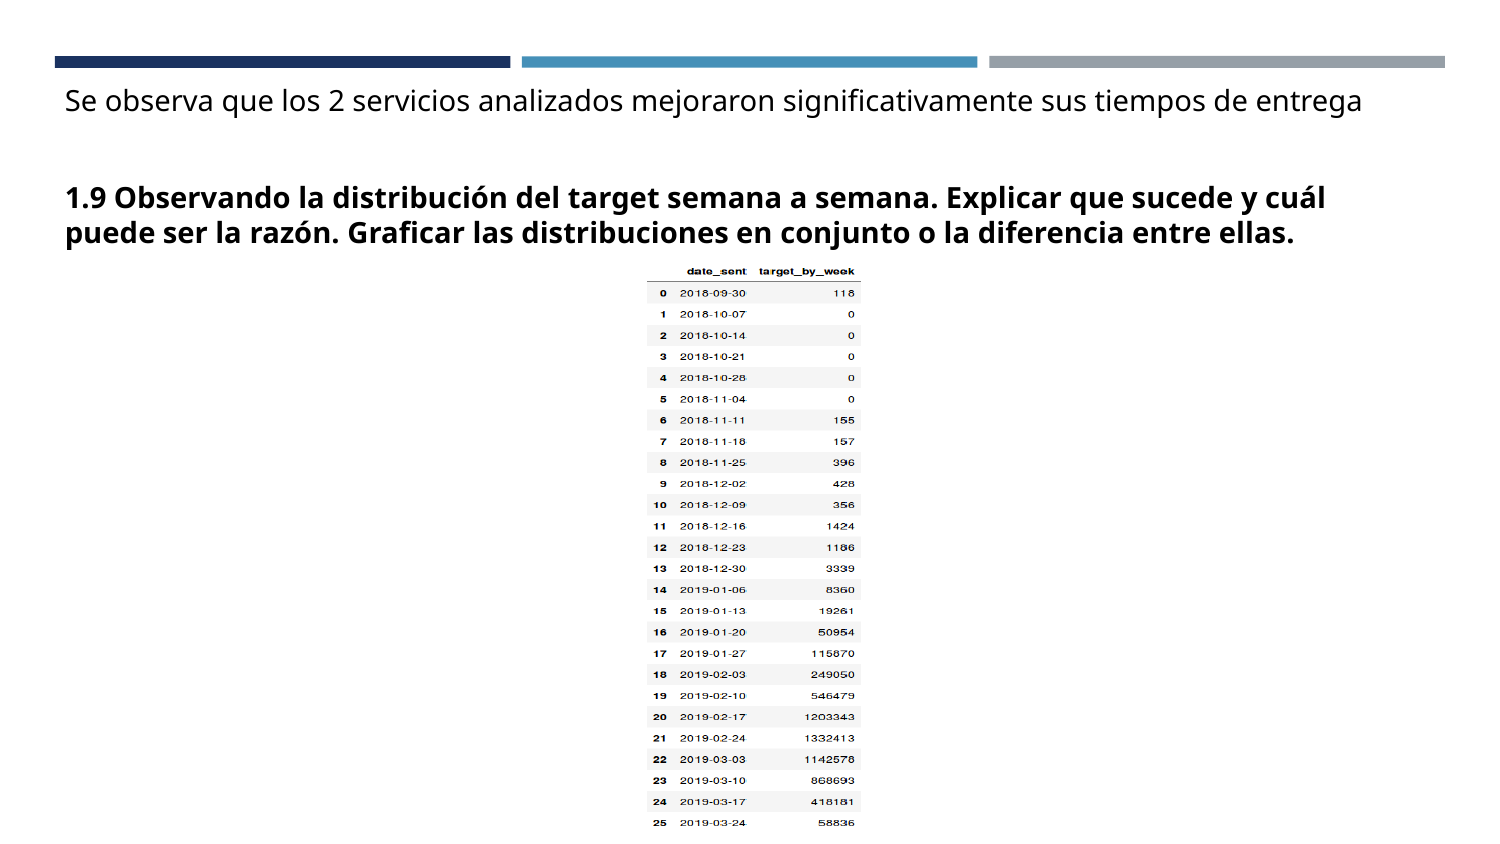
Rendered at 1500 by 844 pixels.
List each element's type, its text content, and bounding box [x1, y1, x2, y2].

text_box Se observa que los 2 servicios analizados mejoraron significativamente sus tiempos de entrega 1.9 Observando la distribución del target semana a semana. Explicar que sucede y cuál puede ser la razón. Graficar las distribuciones en conjunto o la diferencia entre ellas. [49, 67, 1435, 775]
picture [646, 260, 872, 833]
